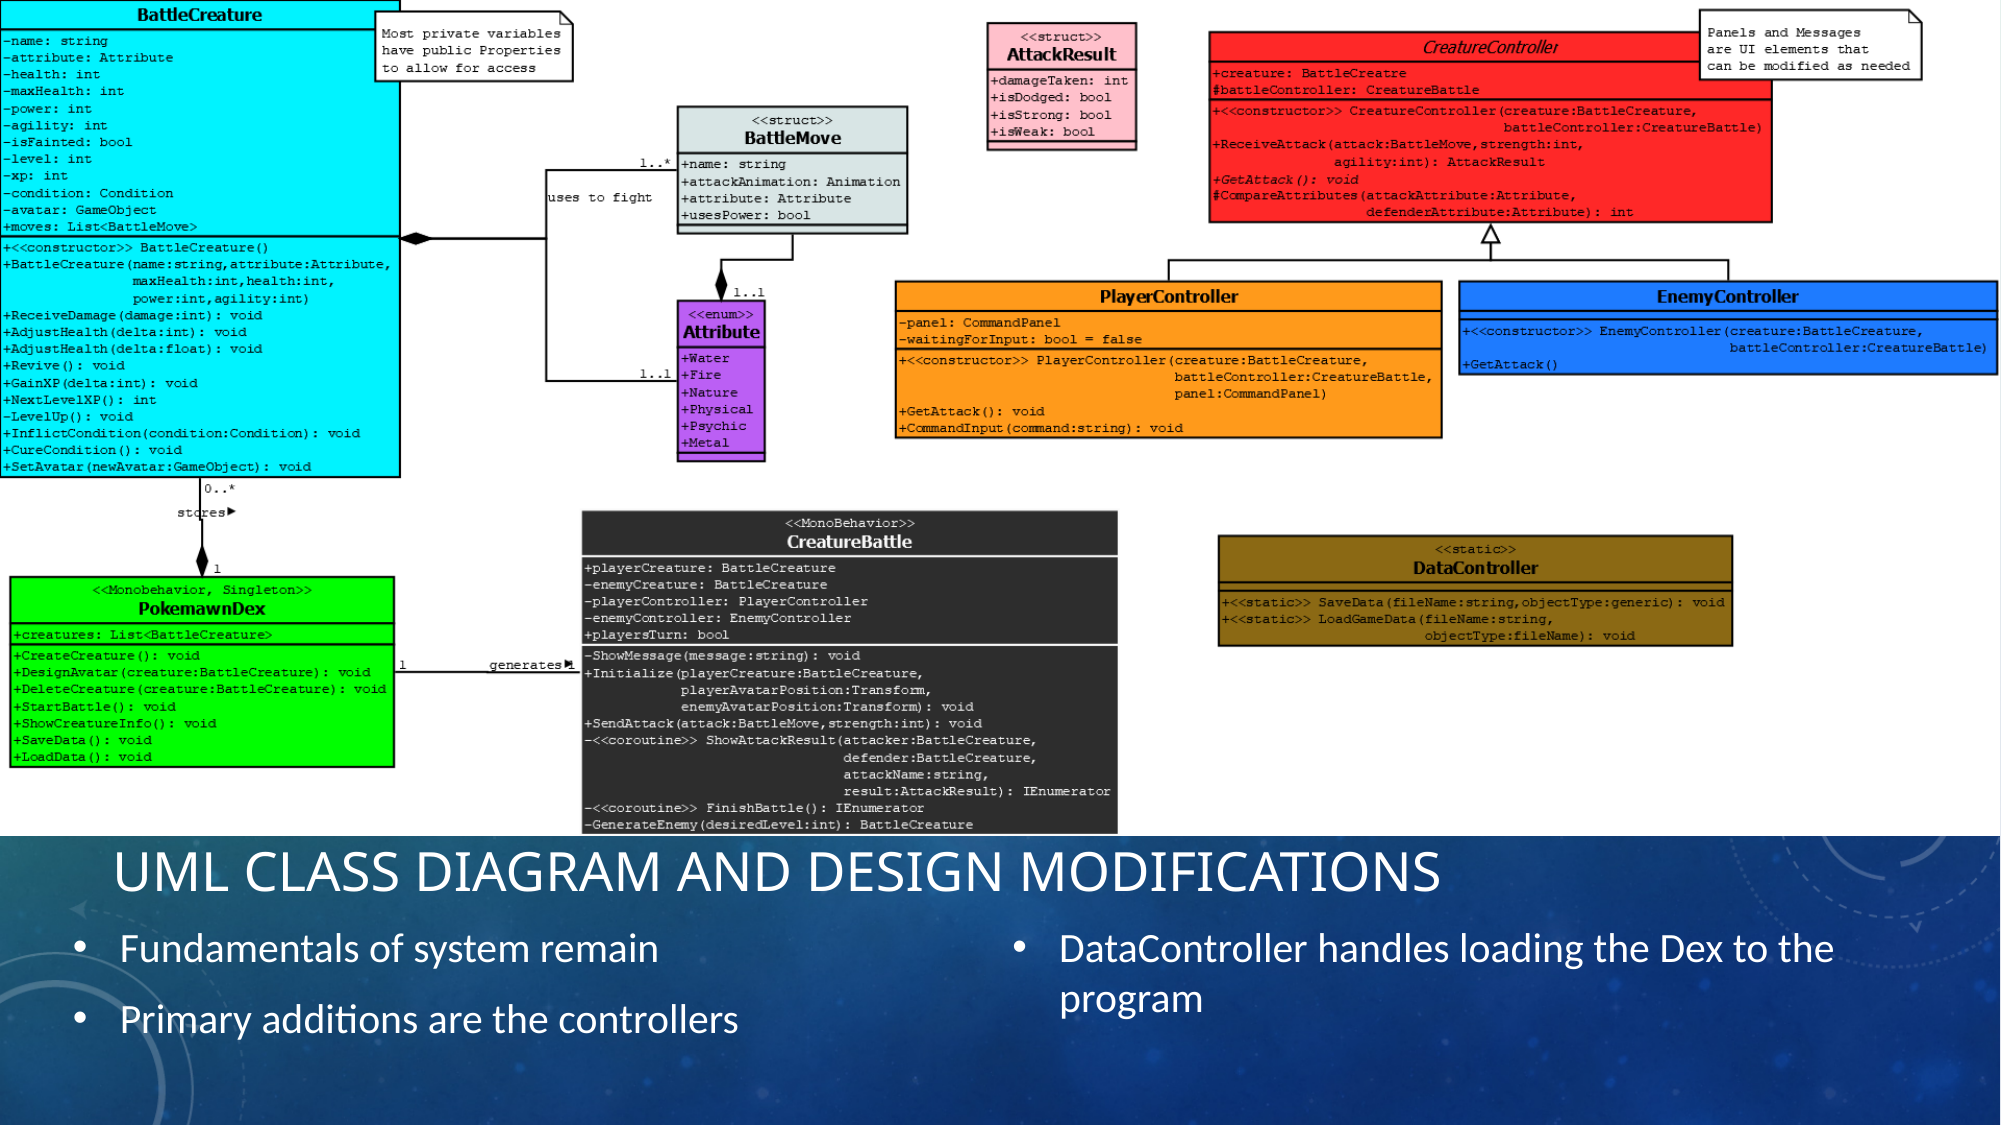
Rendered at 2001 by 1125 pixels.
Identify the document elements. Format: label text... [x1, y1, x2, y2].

title Uml Class Diagram and design modifications [97, 851, 1871, 910]
picture [0, 0, 2001, 1125]
list Fundamentals of system remain Primary additions are the controllers DataController handles loading the Dex to the program [57, 913, 1967, 1072]
